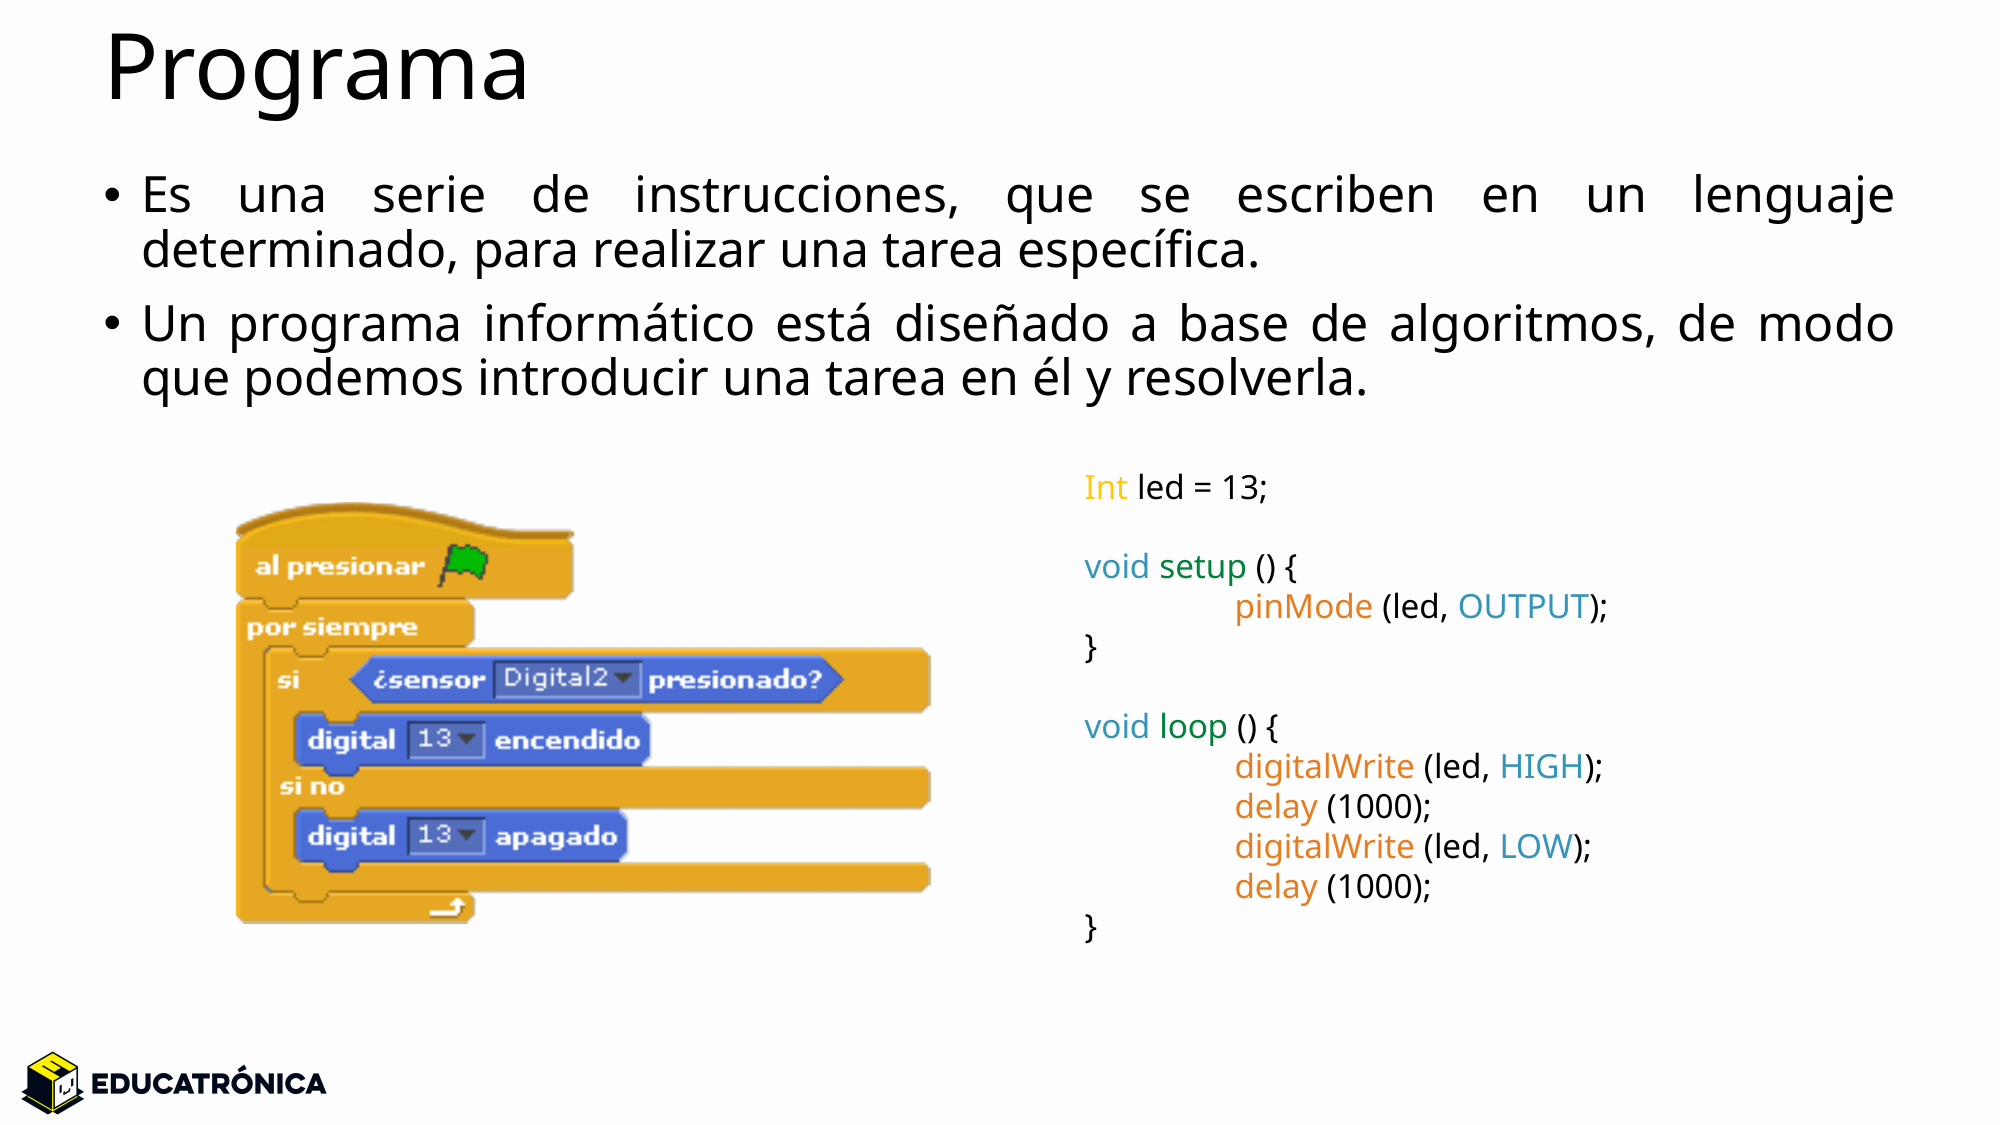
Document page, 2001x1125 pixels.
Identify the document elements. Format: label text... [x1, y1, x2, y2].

picture [236, 502, 931, 924]
list Es una serie de instrucciones, que se escriben en un lenguaje determinado, para realizar una tarea específica. Un programa informático está diseñado a base de algoritmos, de modo que podemos introducir una tarea en él y resolverla. [88, 162, 1912, 1037]
picture [19, 1048, 330, 1118]
title Programa [88, 7, 1912, 133]
text_box Int led = 13; void setup () { pinMode (led, OUTPUT); } void loop () { digitalWrite (led, HIGH); delay (1000); digitalWrite (led, LOW); delay (1000); } [1069, 458, 1642, 953]
